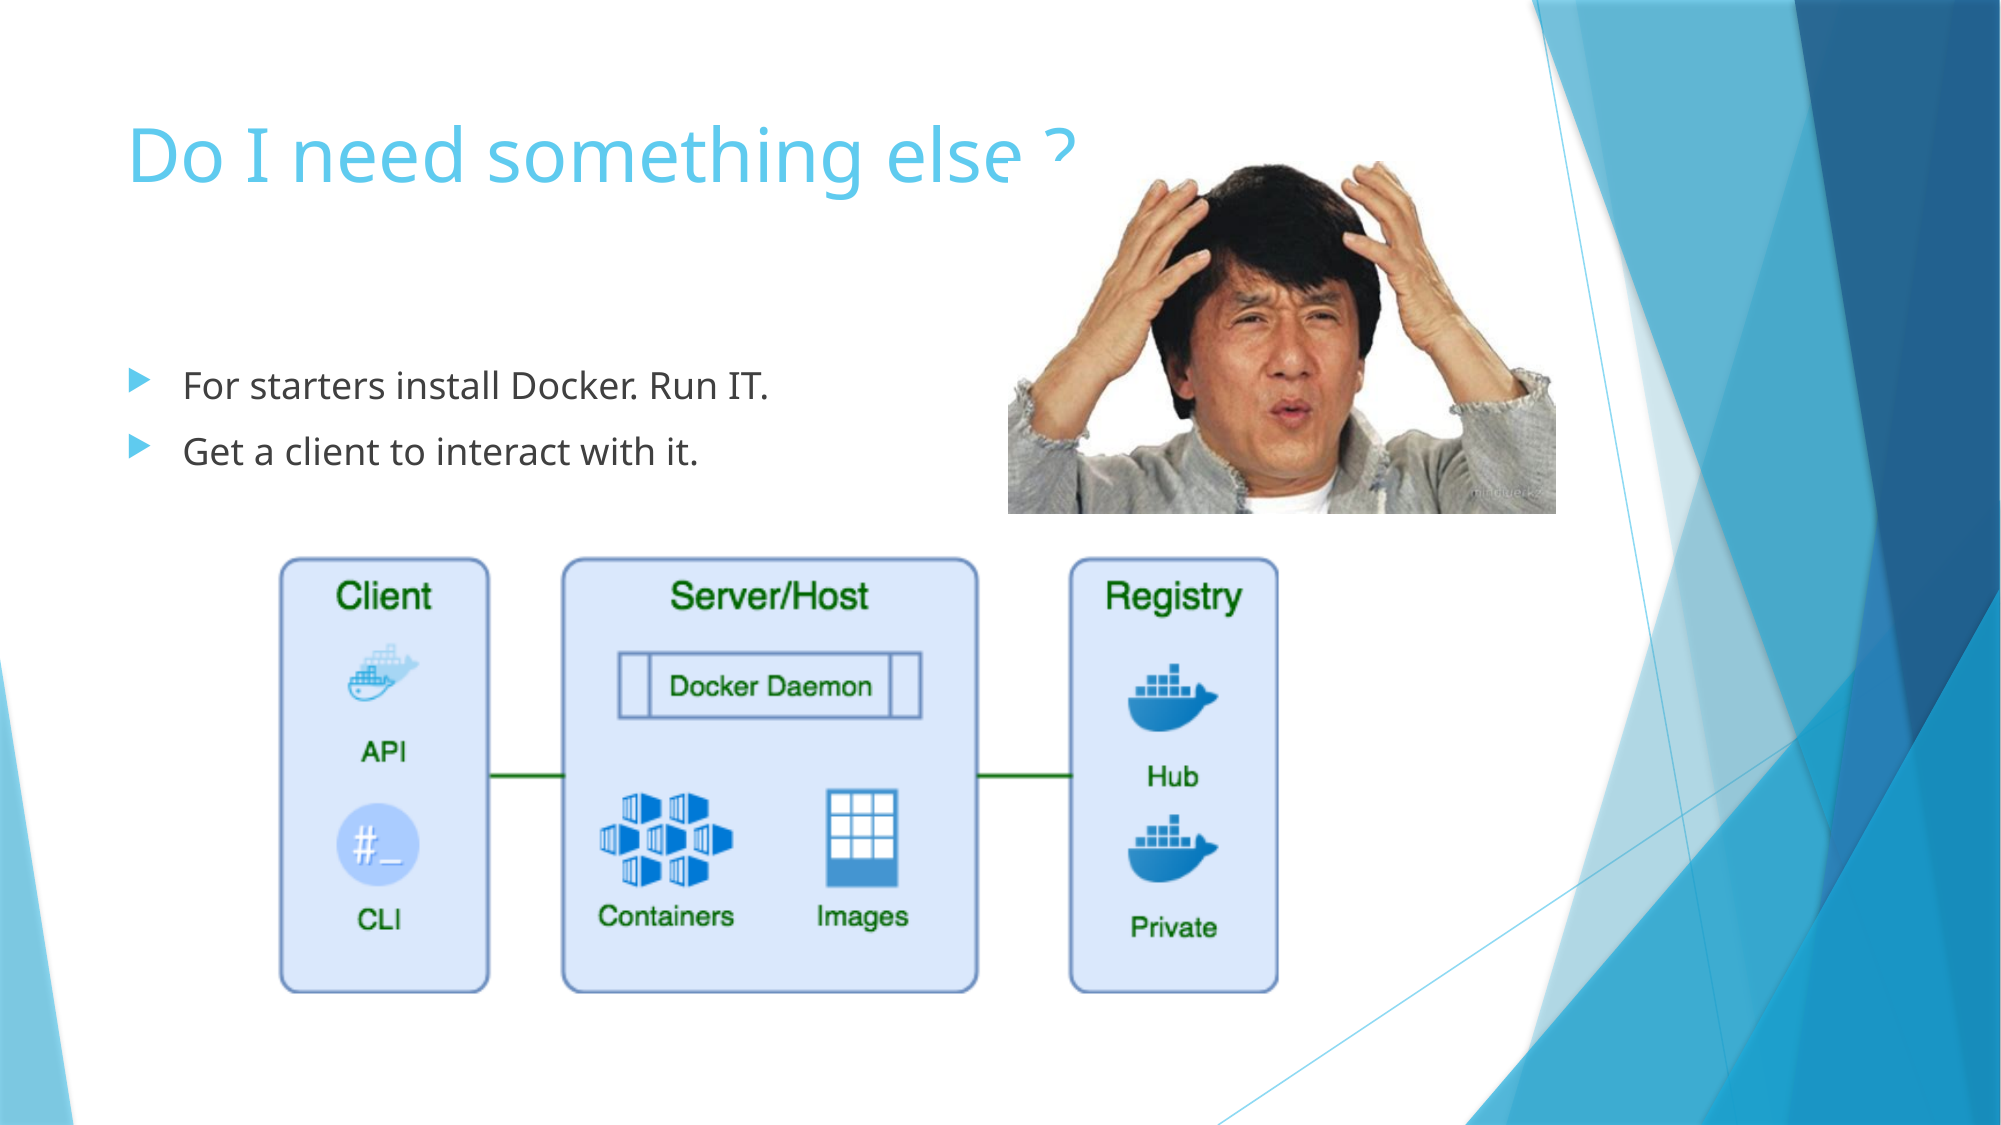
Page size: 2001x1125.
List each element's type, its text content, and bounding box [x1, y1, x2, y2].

title Do I need something else ? [111, 99, 1522, 317]
picture [1008, 160, 1557, 514]
picture [259, 538, 1296, 1009]
list For starters install Docker. Run IT. Get a client to interact with it. [111, 354, 1522, 992]
